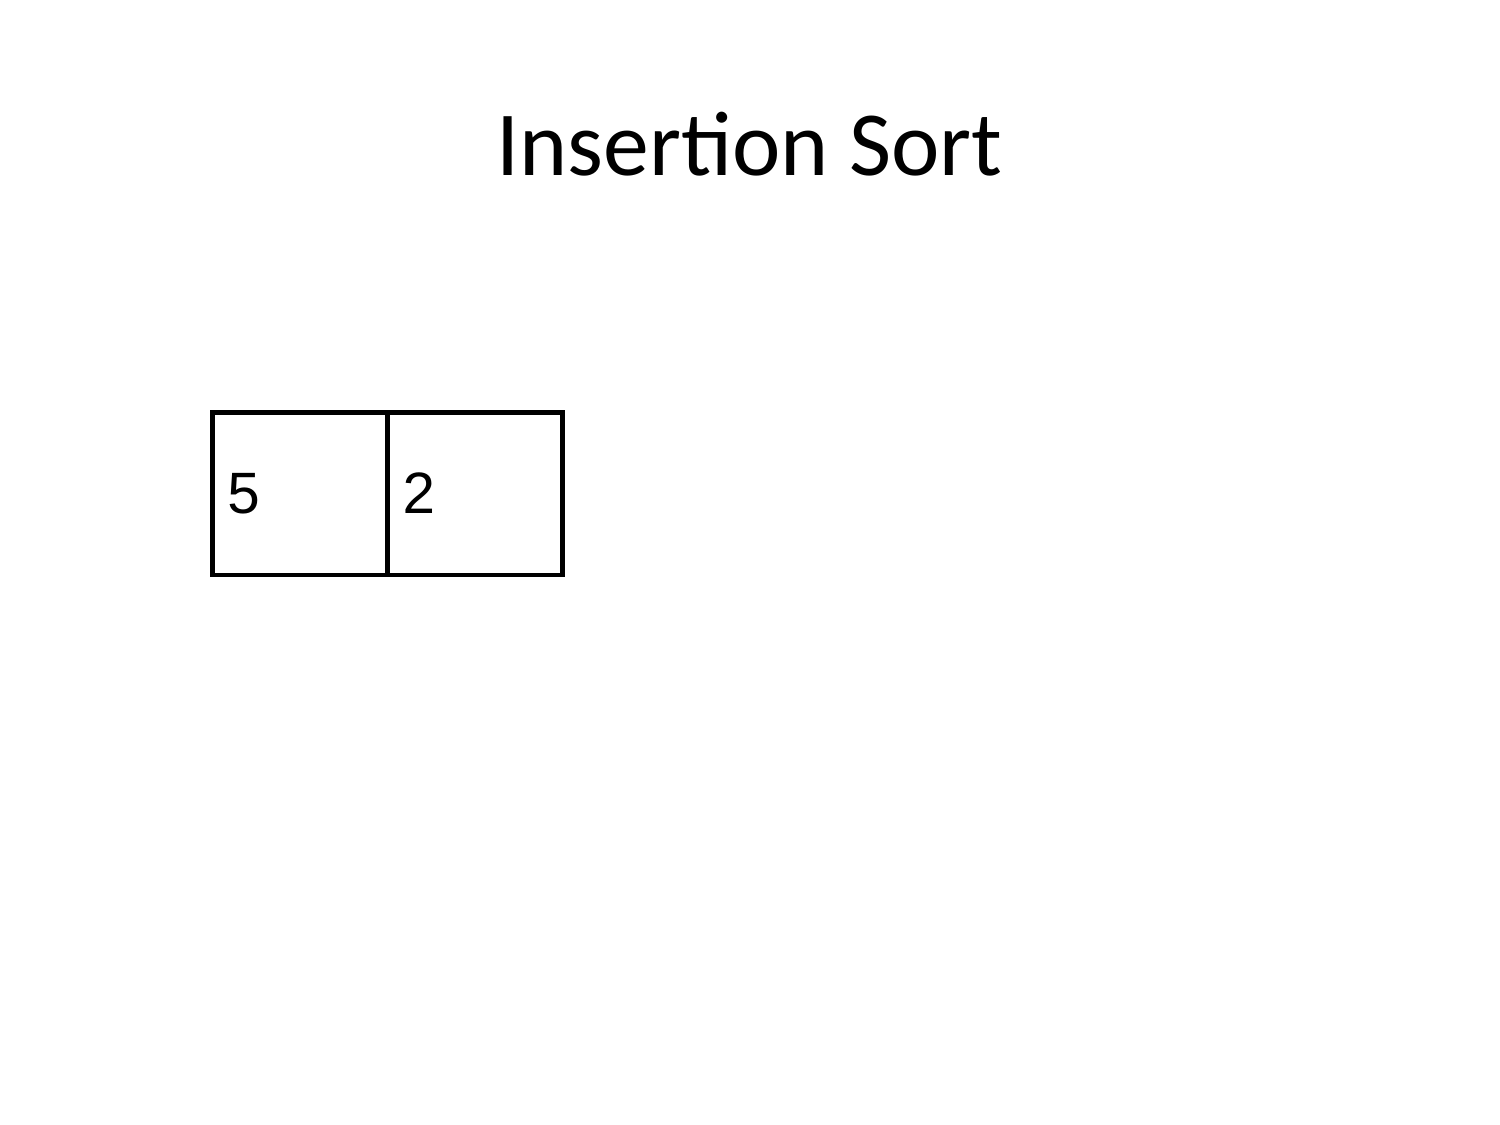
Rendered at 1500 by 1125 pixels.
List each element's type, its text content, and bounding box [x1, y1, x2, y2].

title Insertion Sort [75, 45, 1425, 233]
table_header 2 [390, 415, 560, 573]
table_header 5 [215, 415, 385, 573]
